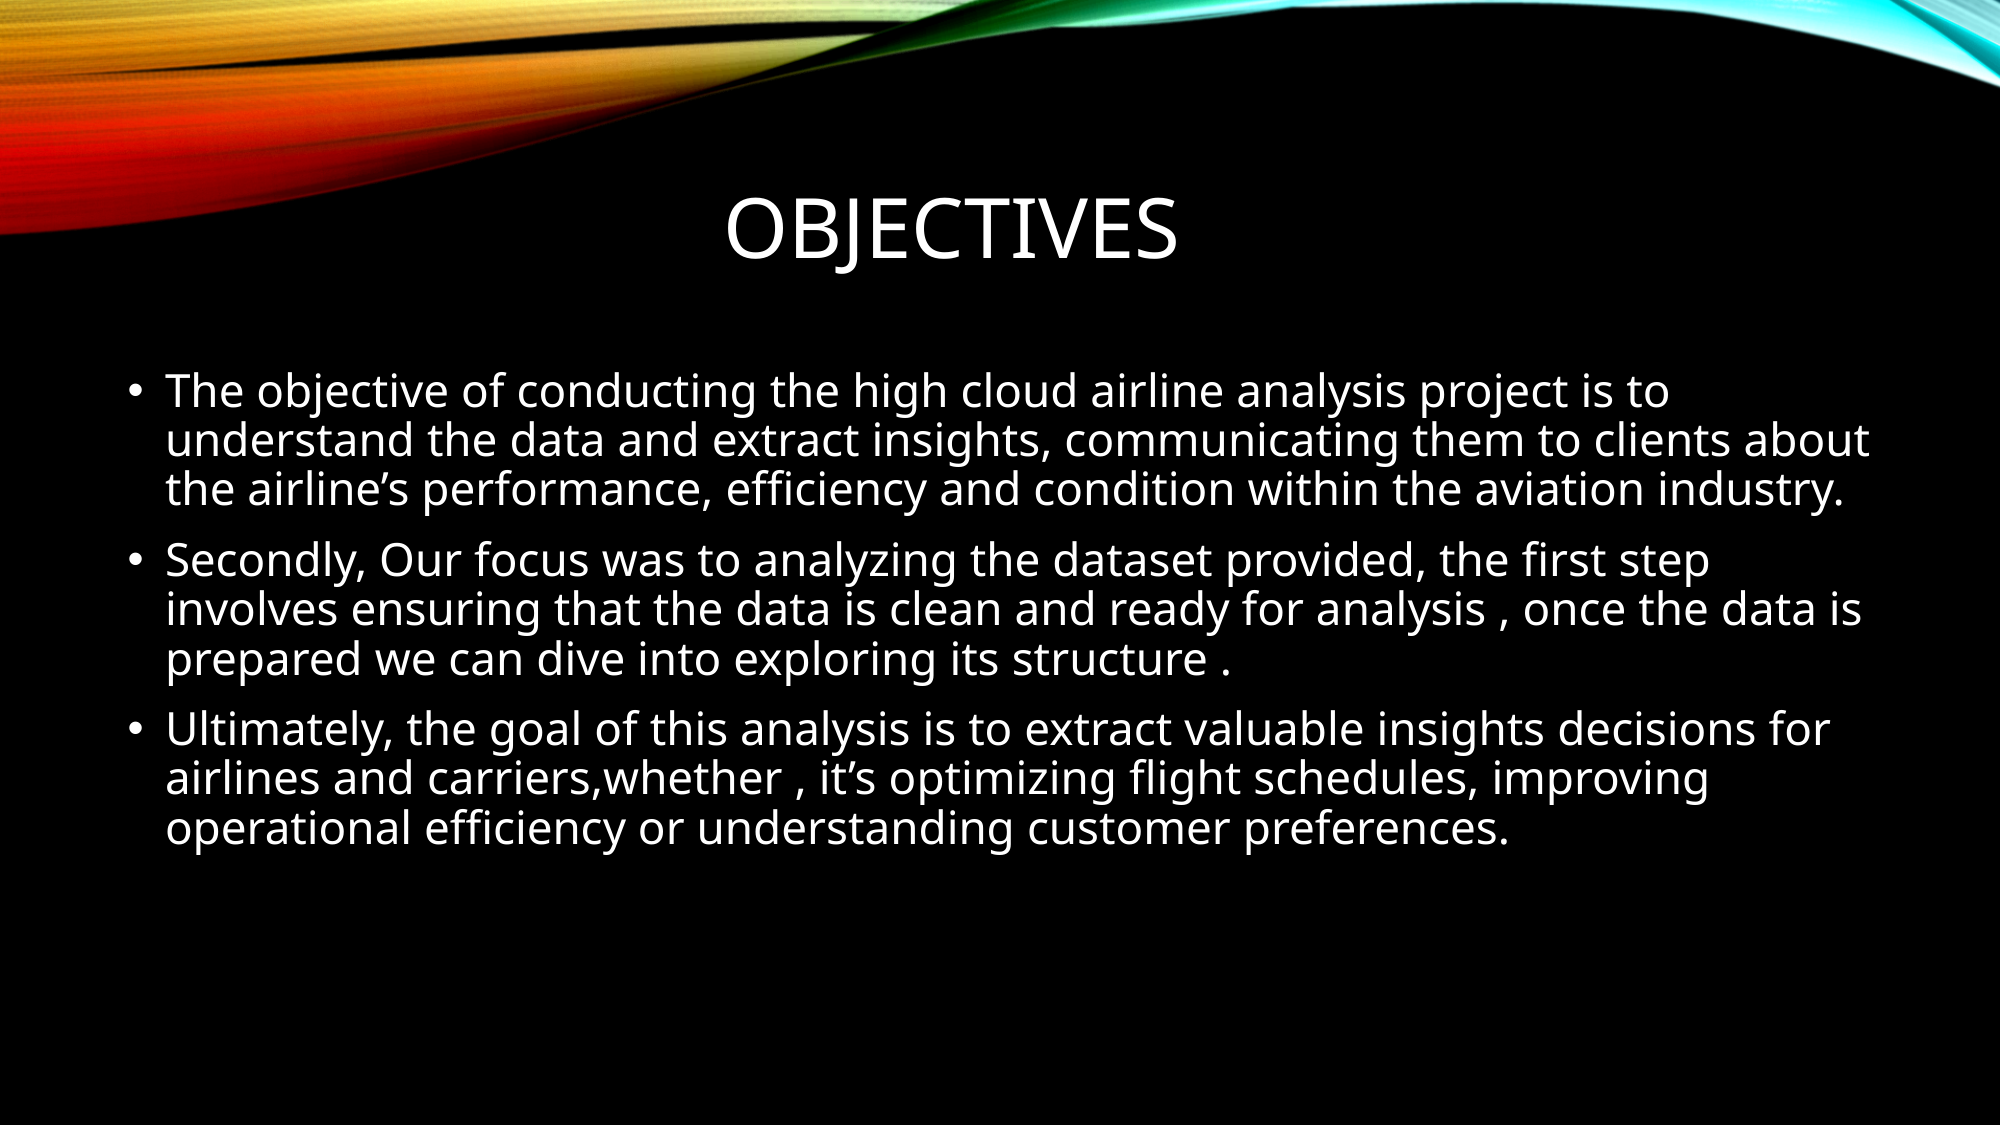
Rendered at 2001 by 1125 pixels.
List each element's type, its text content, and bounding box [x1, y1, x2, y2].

title OBJECTIVES [690, 125, 1196, 338]
picture [0, 0, 2000, 237]
list The objective of conducting the high cloud airline analysis project is to understand the data and extract insights, communicating them to clients about the airline’s performance, efficiency and condition within the aviation industry. Secondly, Our focus was to analyzing the dataset provided, the first step involves ensuring that the data is clean and ready for analysis , once the data is prepared we can dive into exploring its structure . Ultimately, the goal of this analysis is to extract valuable insights decisions for airlines and carriers,whether , it’s optimizing flight schedules, improving operational efficiency or understanding customer preferences. [112, 360, 1888, 1021]
